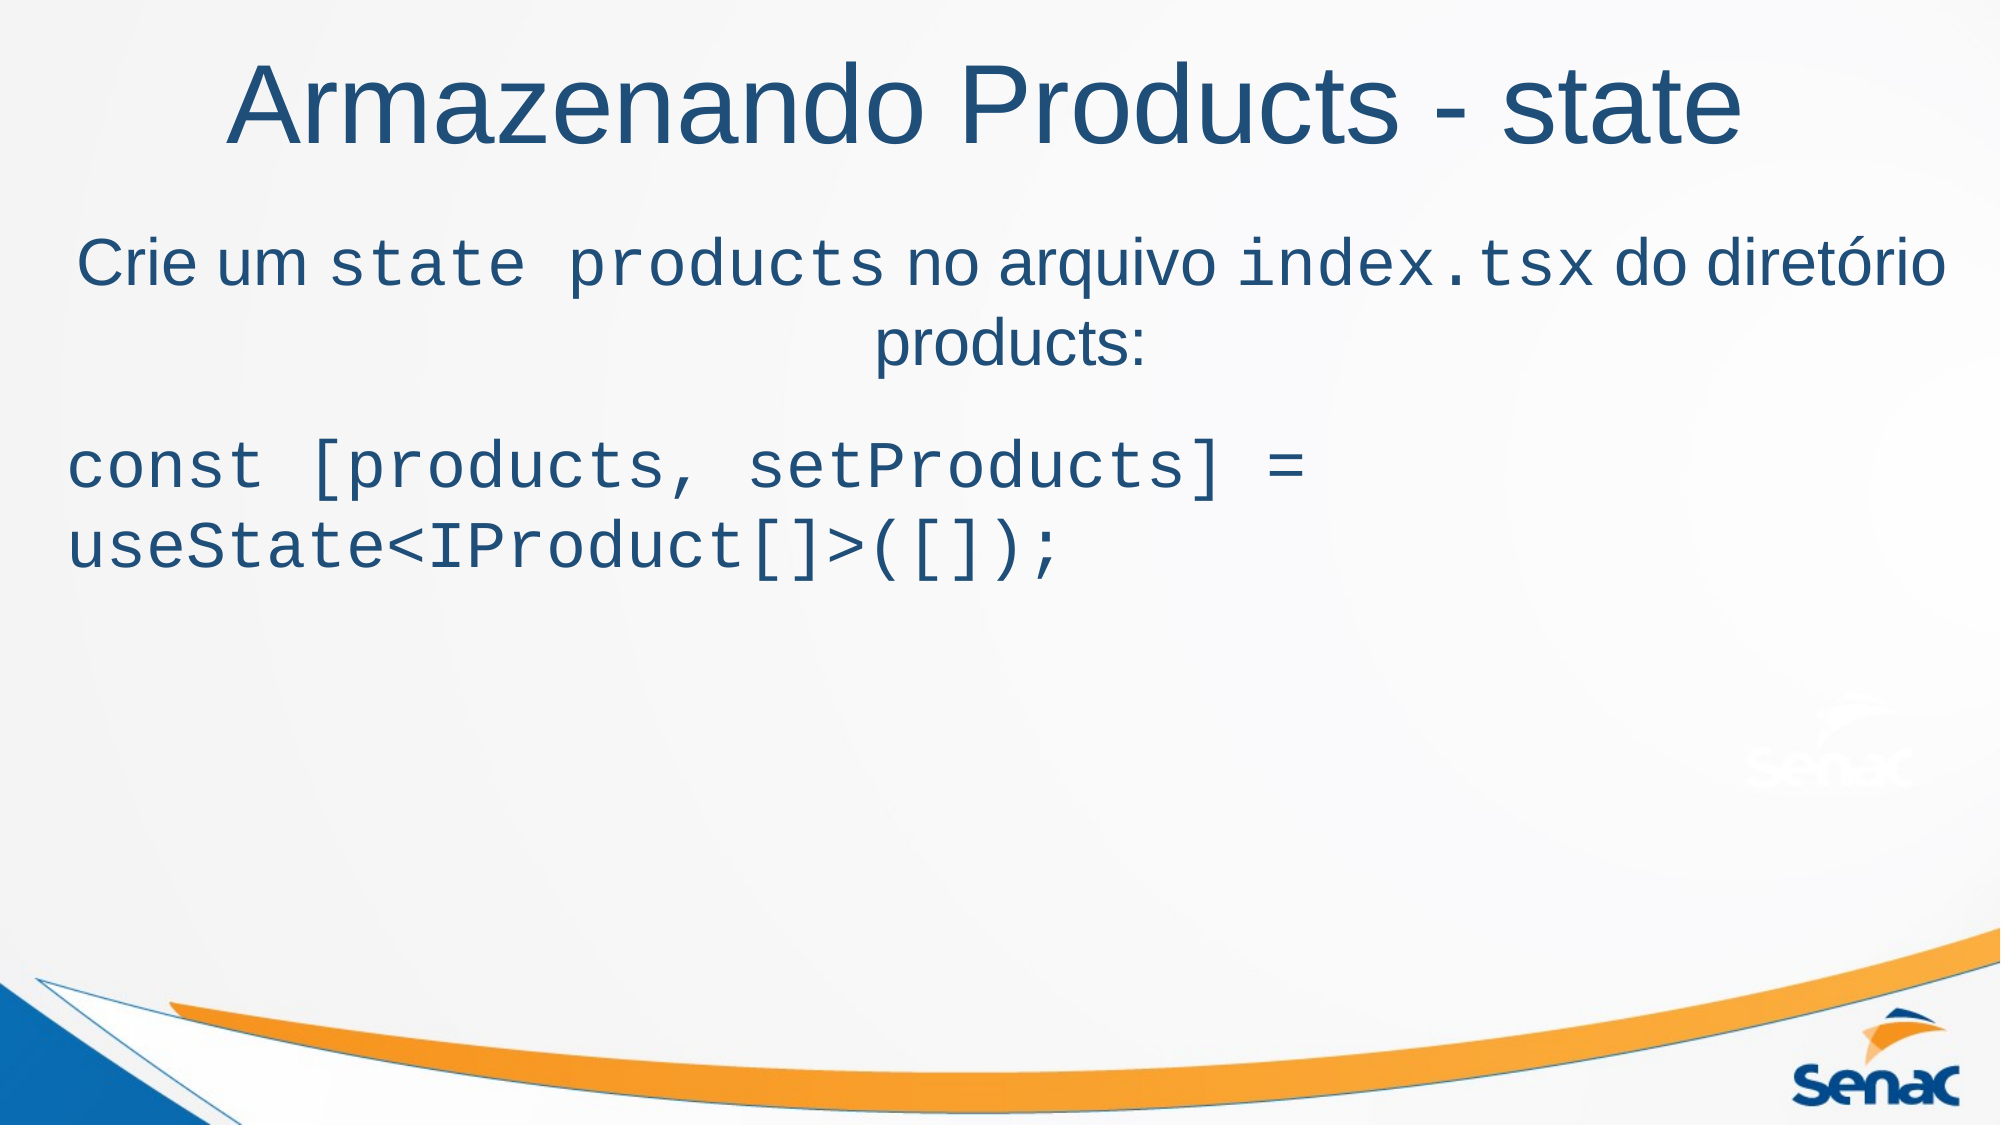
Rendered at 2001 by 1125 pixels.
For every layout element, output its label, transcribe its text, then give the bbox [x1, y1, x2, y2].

text_box Armazenando Products - state [0, 36, 1972, 177]
text_box Crie um state products no arquivo index.tsx do diretório products: const [products, setProducts] = useState<IProduct[]>([]); [52, 211, 1972, 925]
picture [0, 0, 2001, 1125]
